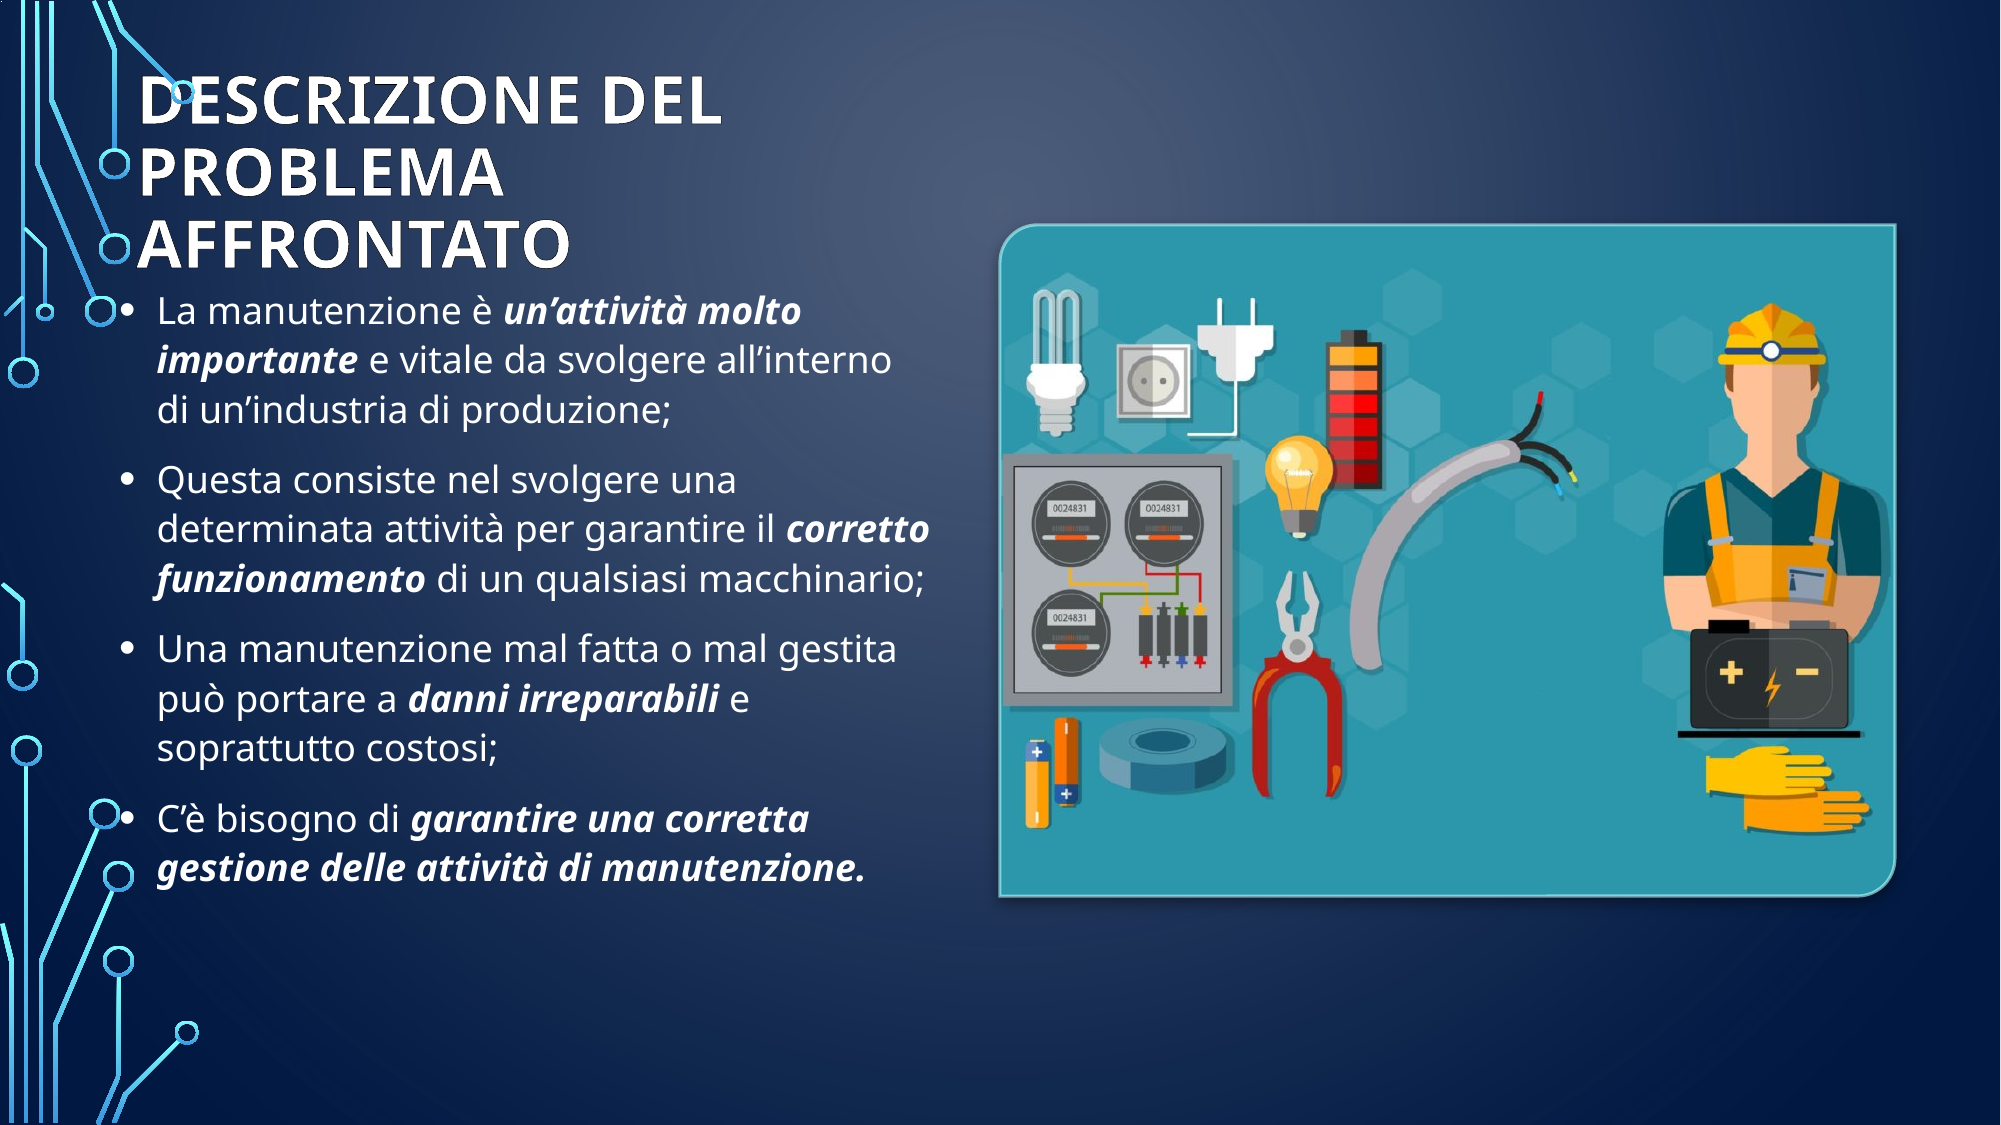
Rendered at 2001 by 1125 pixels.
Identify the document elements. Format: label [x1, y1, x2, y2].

picture [201, 0, 2000, 1125]
text_box [0, 0, 201, 1125]
